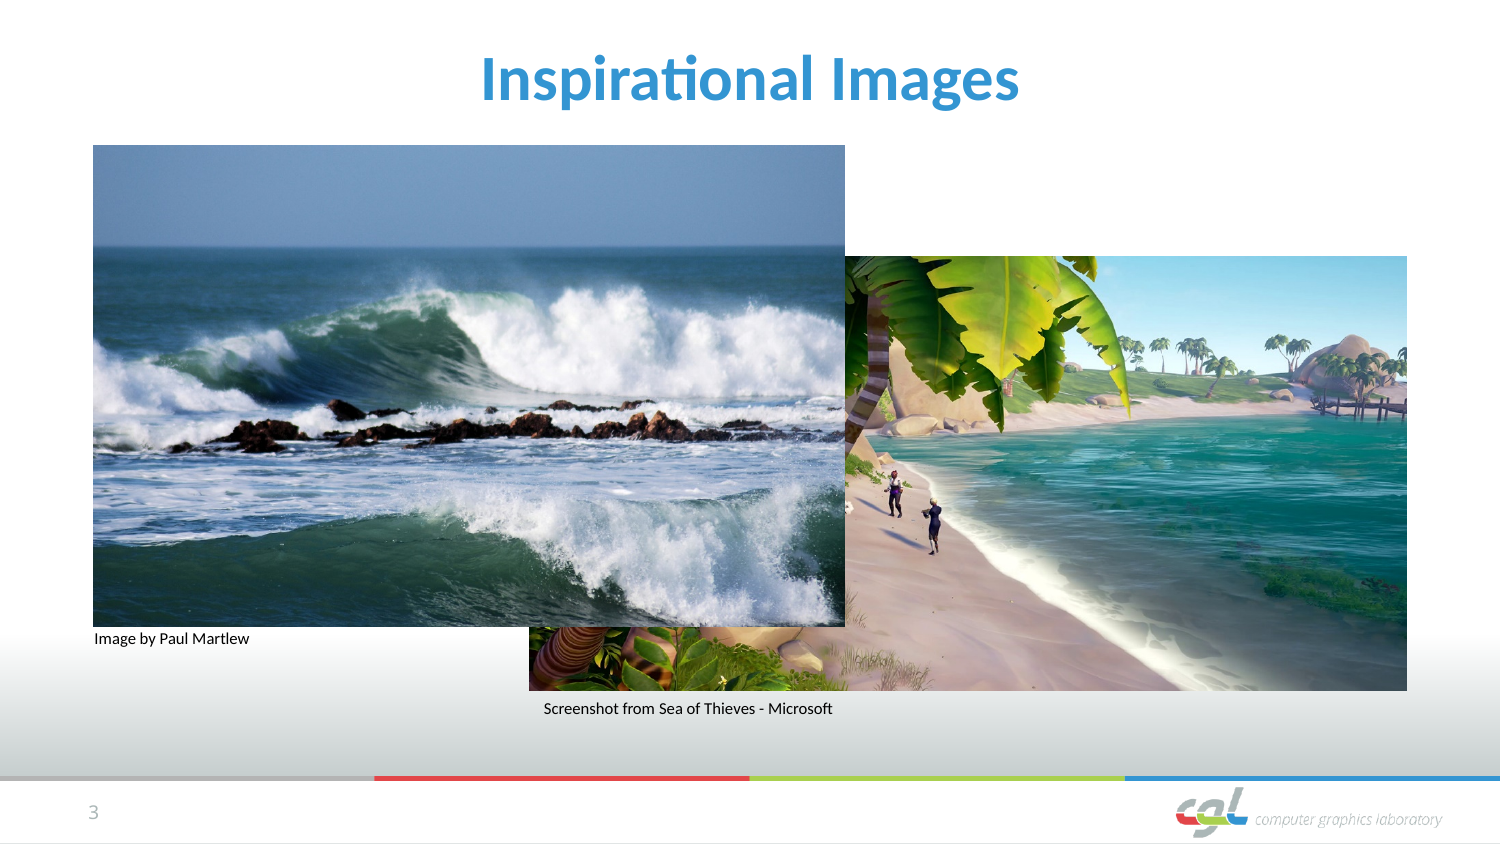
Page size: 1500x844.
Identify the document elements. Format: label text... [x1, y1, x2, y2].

picture [93, 145, 1407, 691]
slide_number 3 [52, 800, 136, 824]
title Inspirational Images [52, 0, 1449, 116]
text_box Screenshot from Sea of Thieves - Microsoft [529, 699, 1088, 726]
picture [0, 776, 1500, 844]
text_box Image by Paul Martlew [79, 620, 523, 655]
